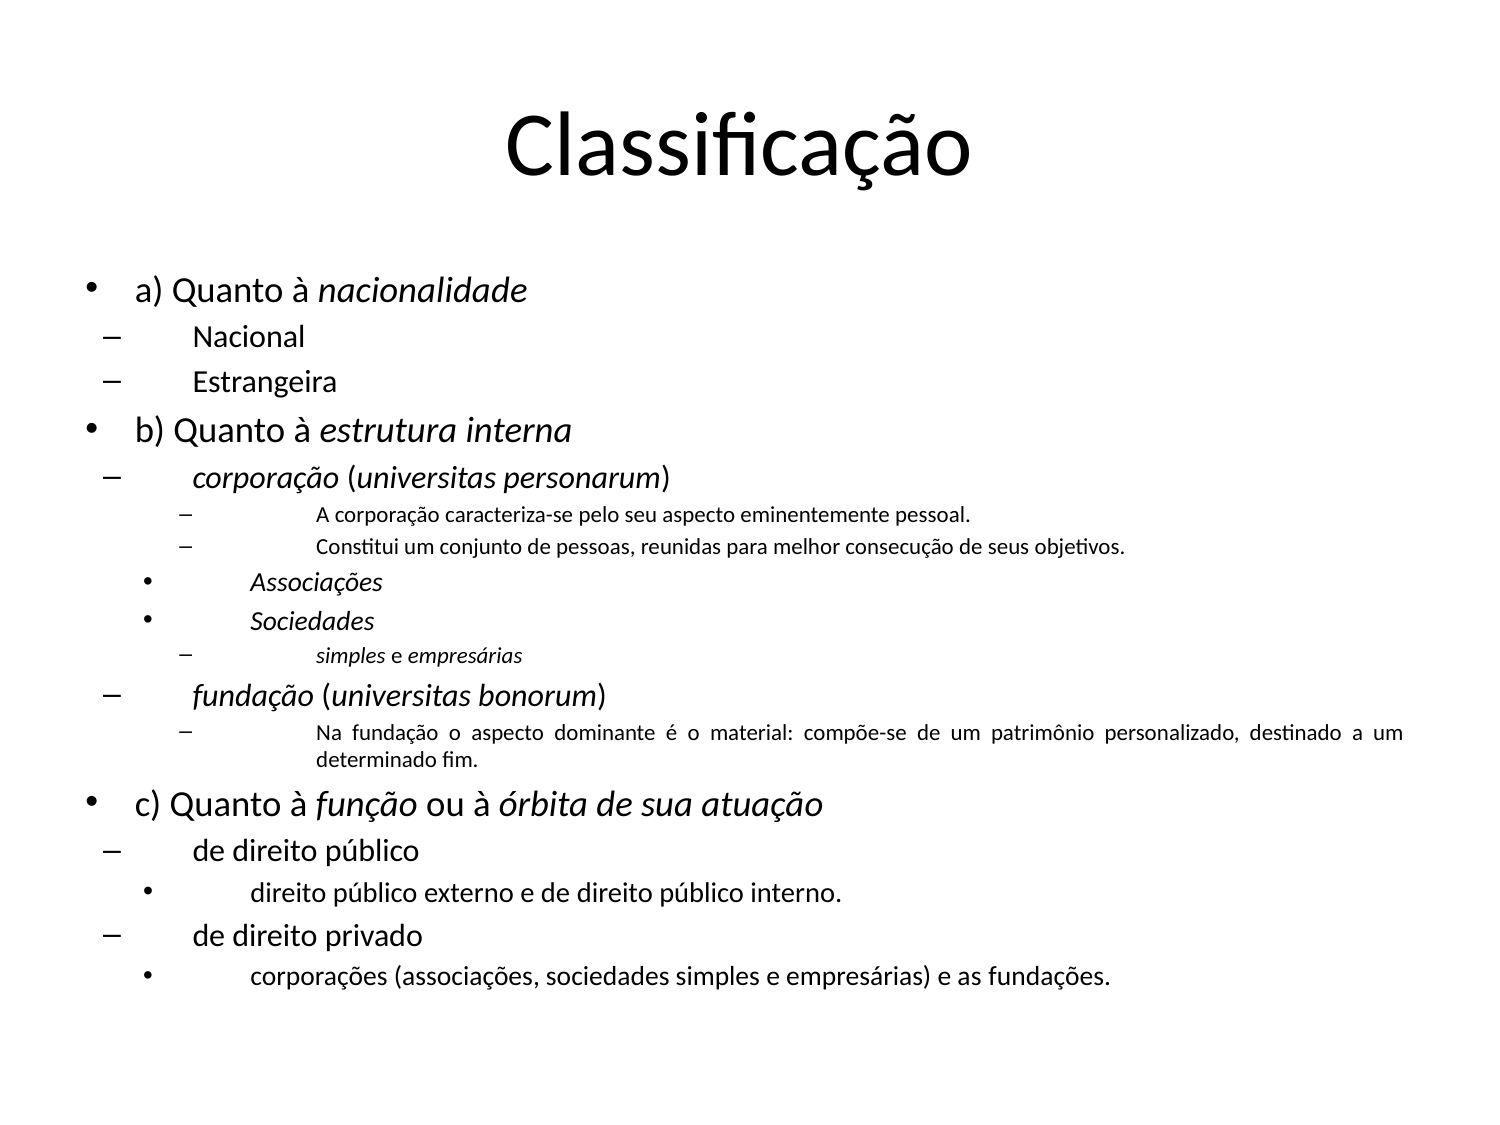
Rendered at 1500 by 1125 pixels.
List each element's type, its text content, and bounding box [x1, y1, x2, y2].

title Classificação [75, 45, 1425, 233]
list a) Quanto à nacionalidade Nacional Estrangeira b) Quanto à estrutura interna corporação (universitas personarum) A corporação caracteriza-se pelo seu aspecto eminentemente pessoal. Constitui um conjunto de pessoas, reunidas para melhor consecução de seus objetivos. Associações Sociedades simples e empresárias fundação (universitas bonorum) Na fundação o aspecto dominante é o material: compõe-se de um patrimônio personalizado, destinado a um determinado fim. c) Quanto à função ou à órbita de sua atuação de direito público direito público externo e de direito público interno. de direito privado corporações (associações, sociedades simples e empresárias) e as fundações. [70, 257, 1421, 1001]
